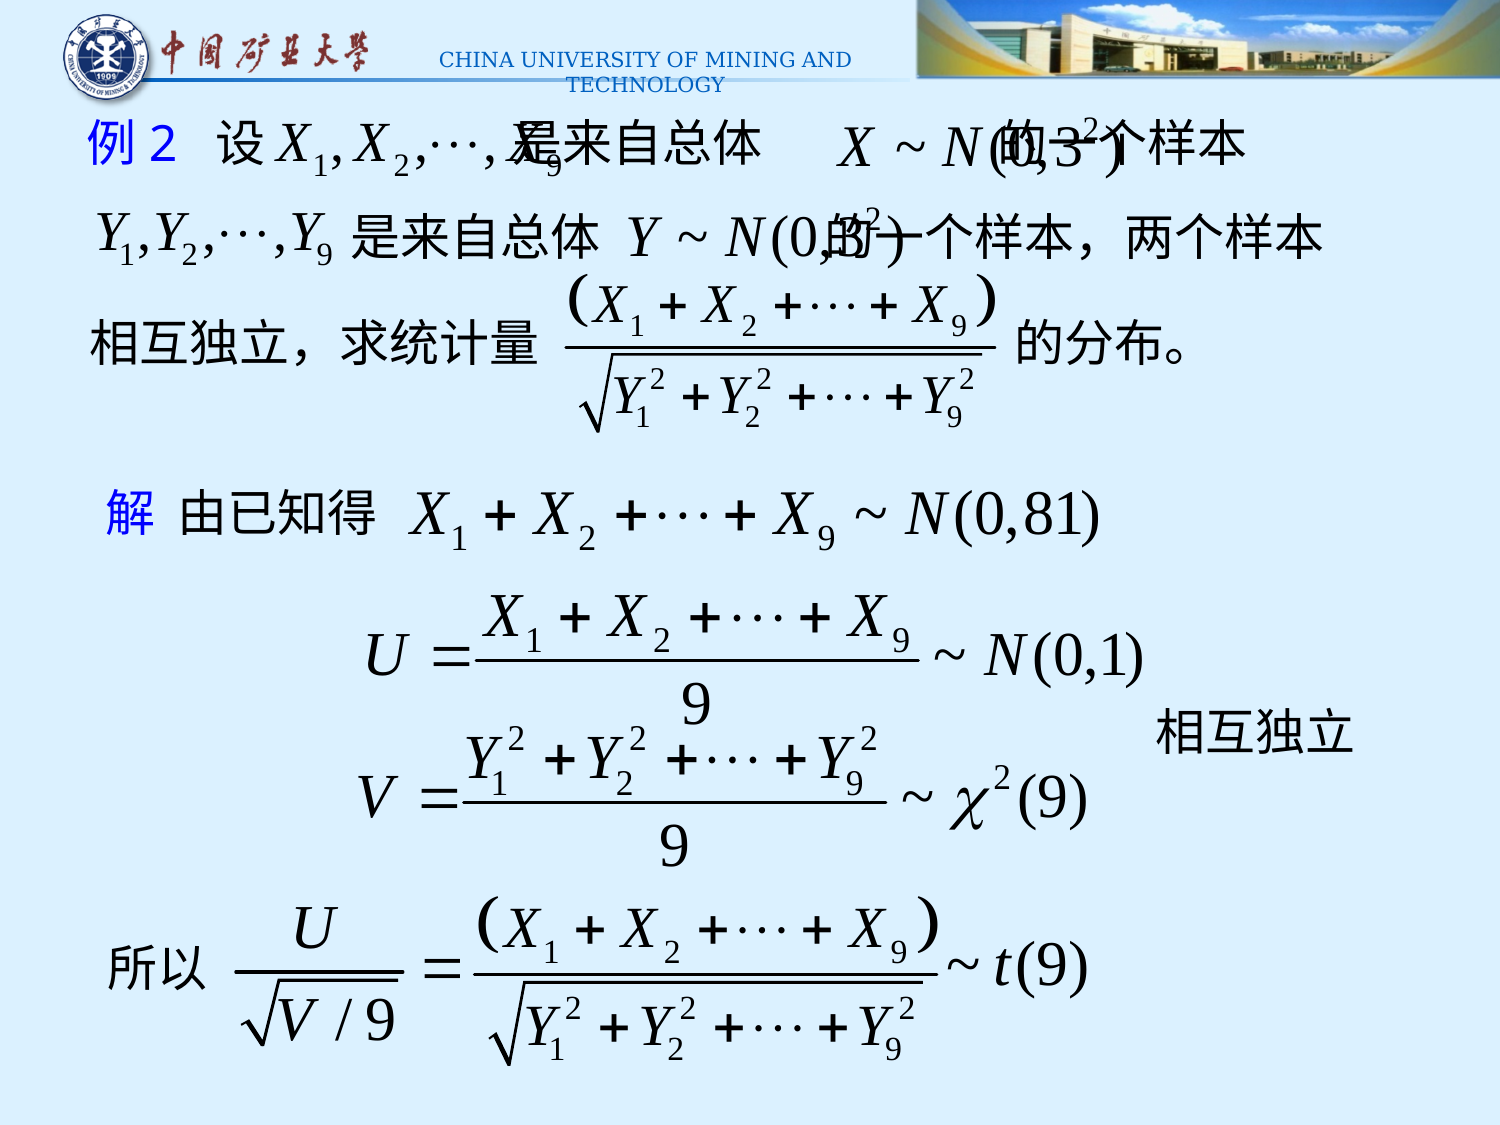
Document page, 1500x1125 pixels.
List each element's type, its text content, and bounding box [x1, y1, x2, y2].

text_box 相互独立，求统计量 [74, 303, 552, 379]
text_box 相互独立 [1141, 693, 1371, 768]
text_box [336, 710, 1097, 879]
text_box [396, 474, 1109, 560]
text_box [264, 108, 567, 184]
picture [918, 0, 1500, 77]
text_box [90, 198, 361, 275]
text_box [826, 103, 1130, 190]
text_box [465, 889, 950, 1078]
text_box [226, 889, 460, 1057]
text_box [359, 577, 1151, 737]
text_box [621, 193, 913, 280]
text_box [920, 930, 1099, 1014]
text_box 所以 [92, 928, 221, 1004]
text_box 的分布。 [1020, 304, 1230, 379]
picture [59, 10, 160, 111]
title 例2 设 是来自总体 的一个样本 [71, 97, 1500, 186]
text_box 是来自总体 的一个样本，两个样本 [53, 191, 622, 280]
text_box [557, 266, 1016, 441]
text_box 解 由已知得 [90, 473, 393, 549]
text_box 是来自总体 的一个样本，两个样本 [916, 191, 1500, 280]
